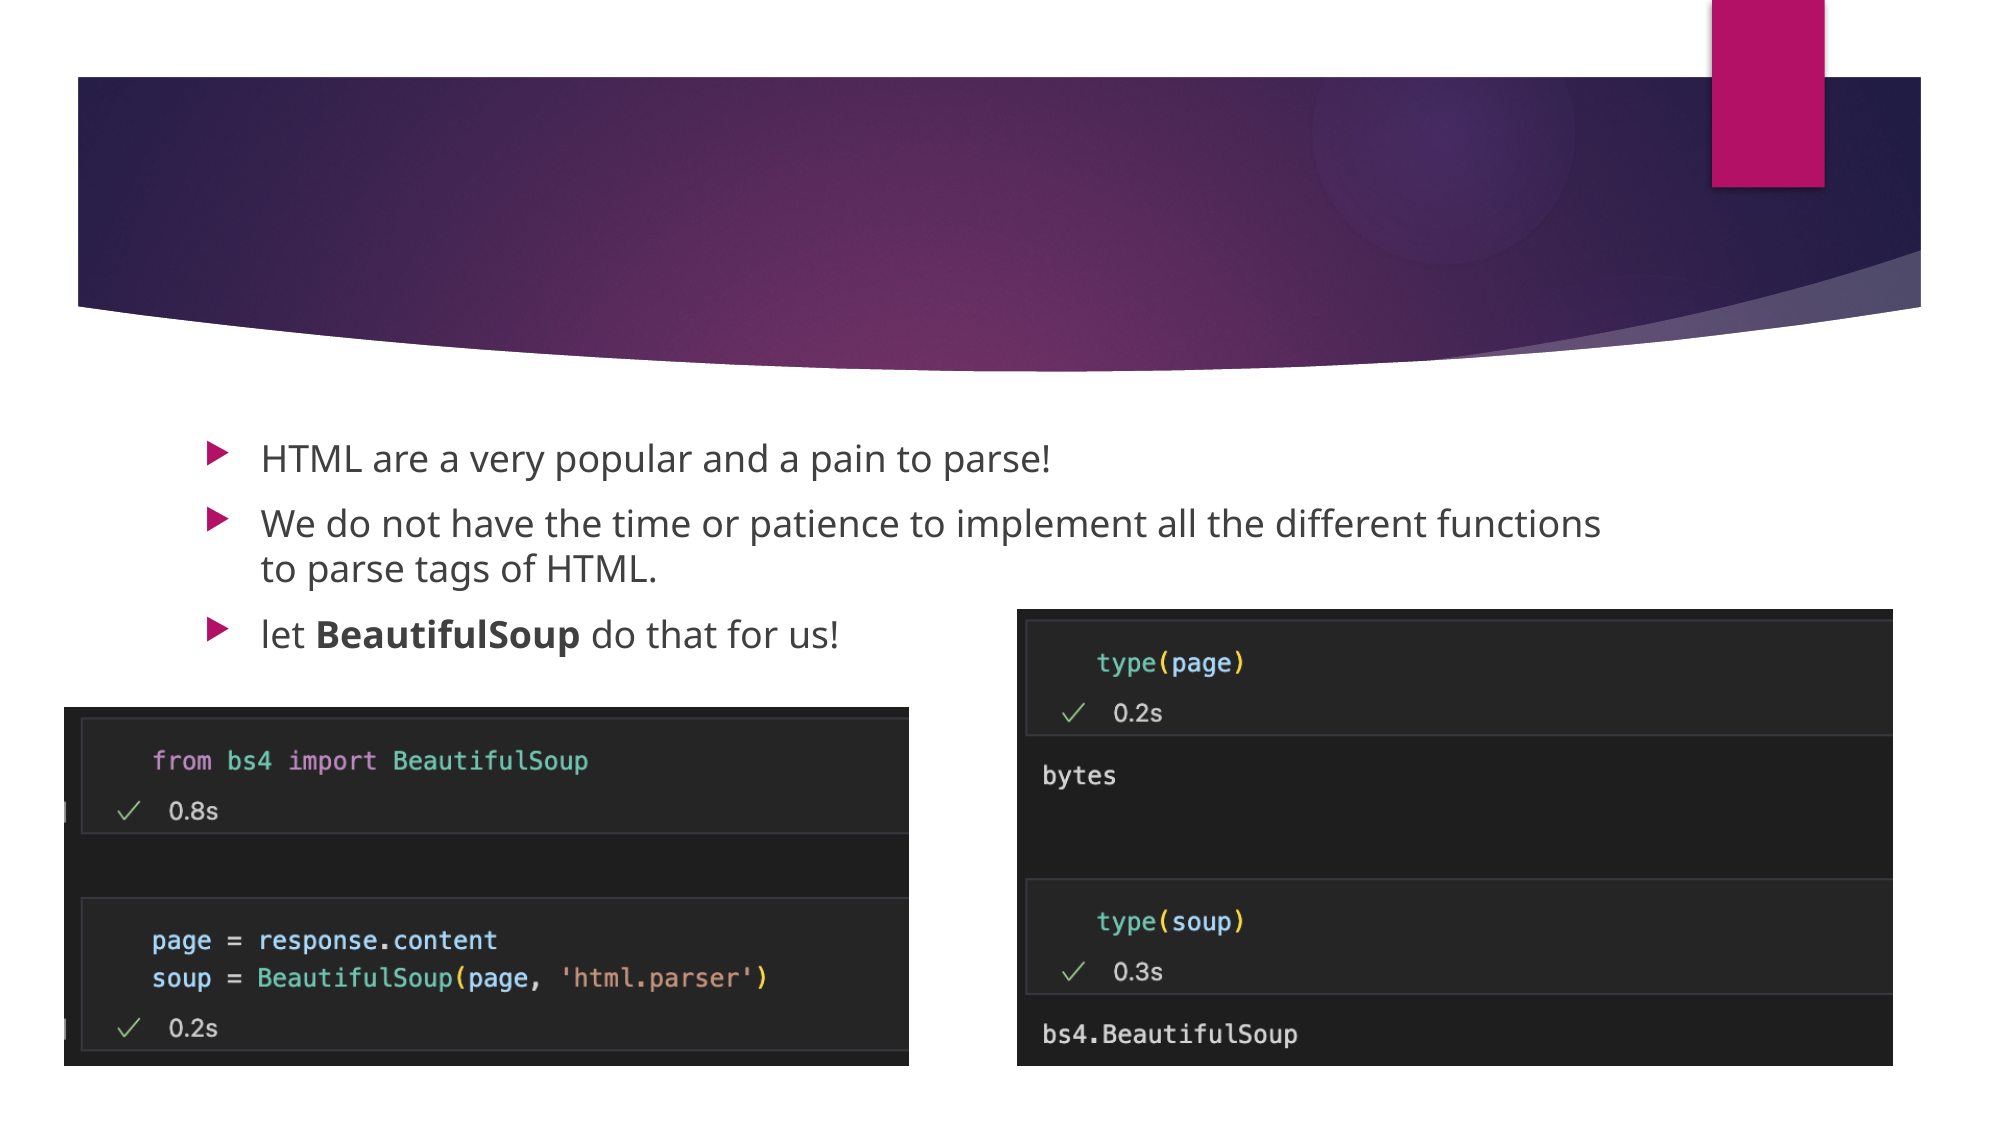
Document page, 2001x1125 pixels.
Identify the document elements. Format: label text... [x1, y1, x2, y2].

picture [63, 706, 909, 1066]
picture [1017, 609, 1894, 1066]
list HTML are a very popular and a pain to parse! We do not have the time or patience to implement all the different functions to parse tags of HTML. let BeautifulSoup do that for us! [189, 427, 1638, 988]
